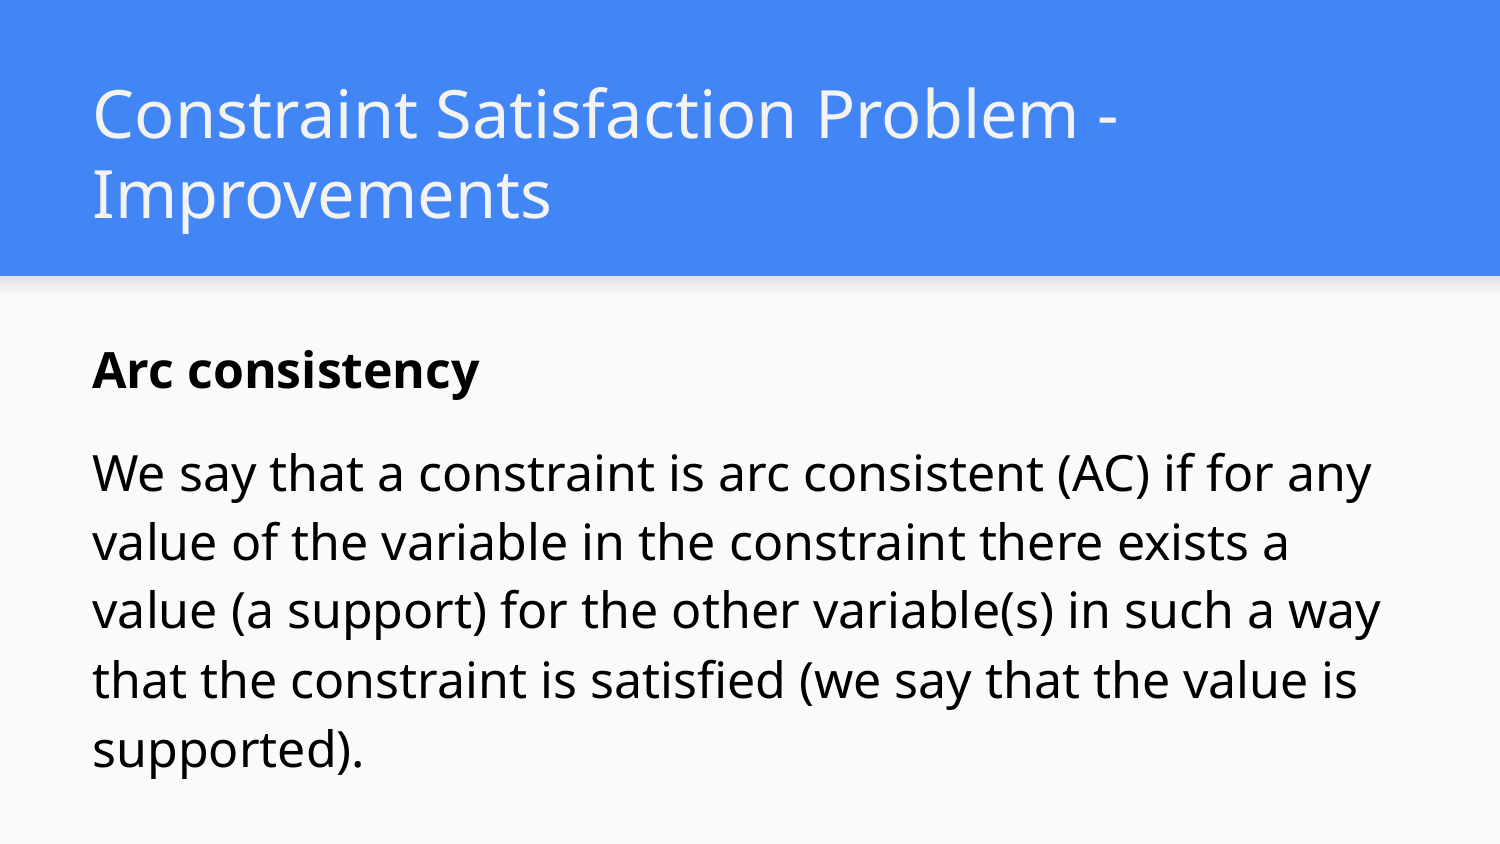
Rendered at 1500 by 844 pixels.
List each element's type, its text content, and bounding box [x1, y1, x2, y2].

list Arc consistency We say that a constraint is arc consistent (AC) if for any value of the variable in the constraint there exists a value (a support) for the other variable(s) in such a way that the constraint is satisfied (we say that the value is supported). [77, 314, 1441, 793]
title Constraint Satisfaction Problem - Improvements [77, 121, 1427, 248]
